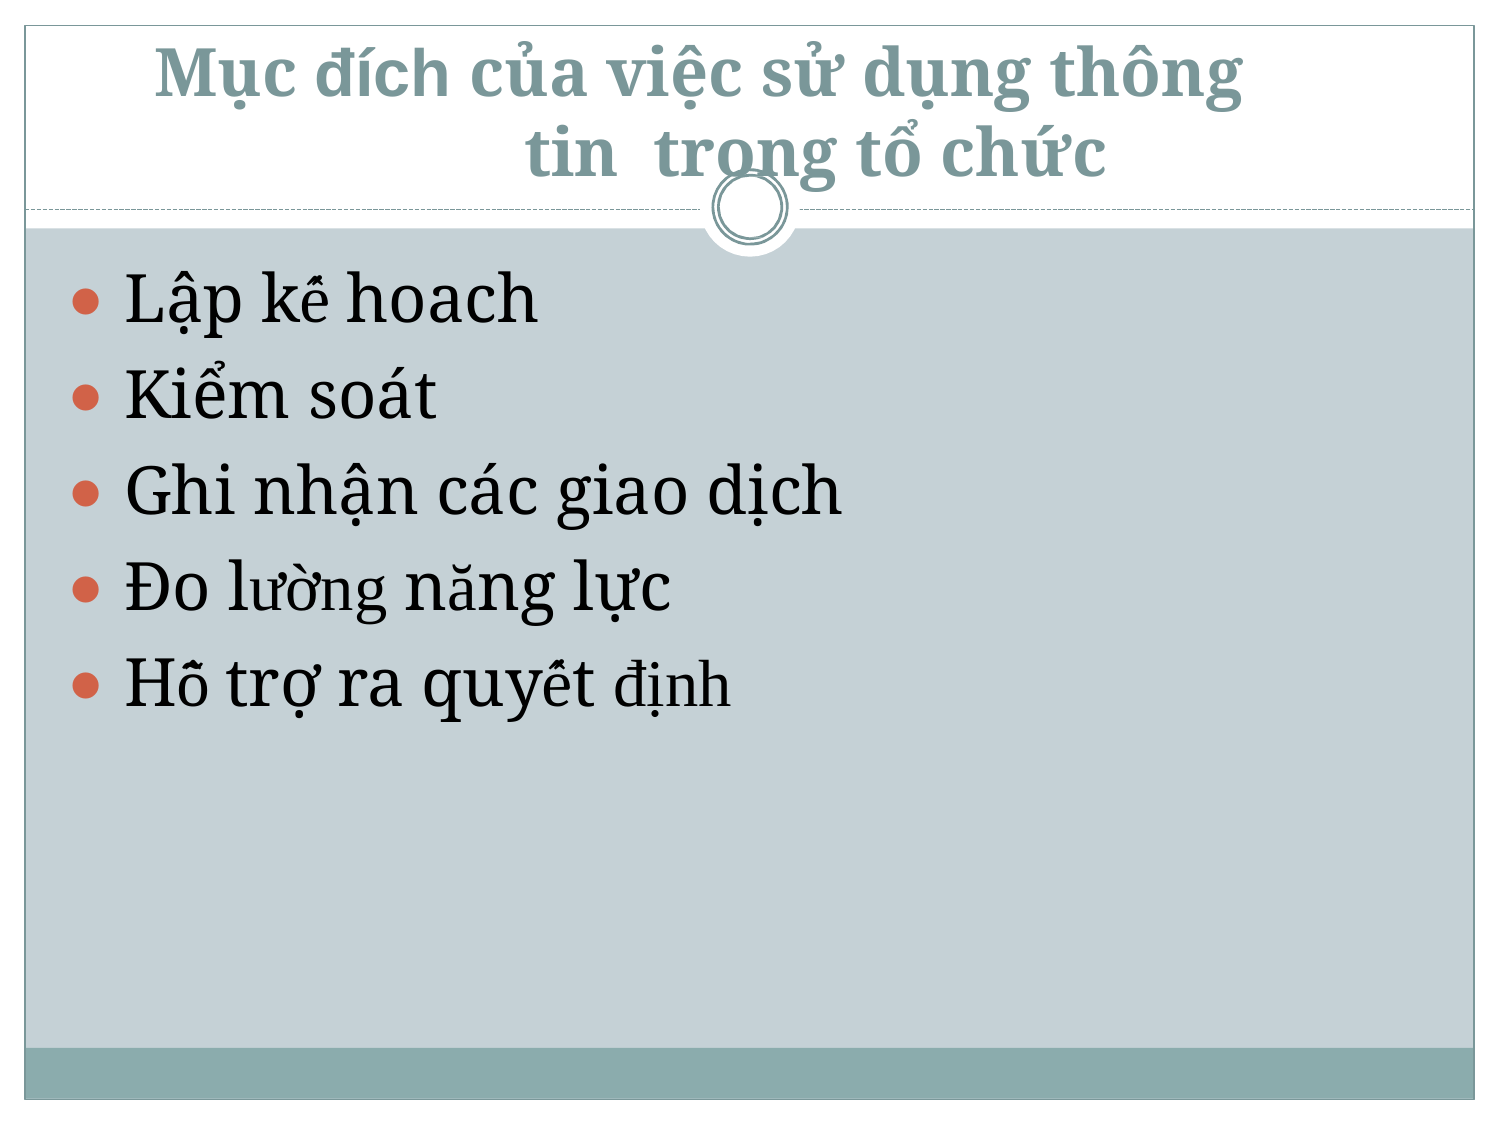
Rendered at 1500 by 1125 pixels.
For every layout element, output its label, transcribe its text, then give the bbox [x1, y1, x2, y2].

text_box Mục đích của việc sử dụng thông tin trong tổ chức ⚫ Lập kế hoach ⚫ Kiểm soát ⚫ Ghi nhận các giao dịch ⚫ Đo lường năng lực ⚫ Hỗ trợ ra quyết định [62, 28, 1347, 720]
